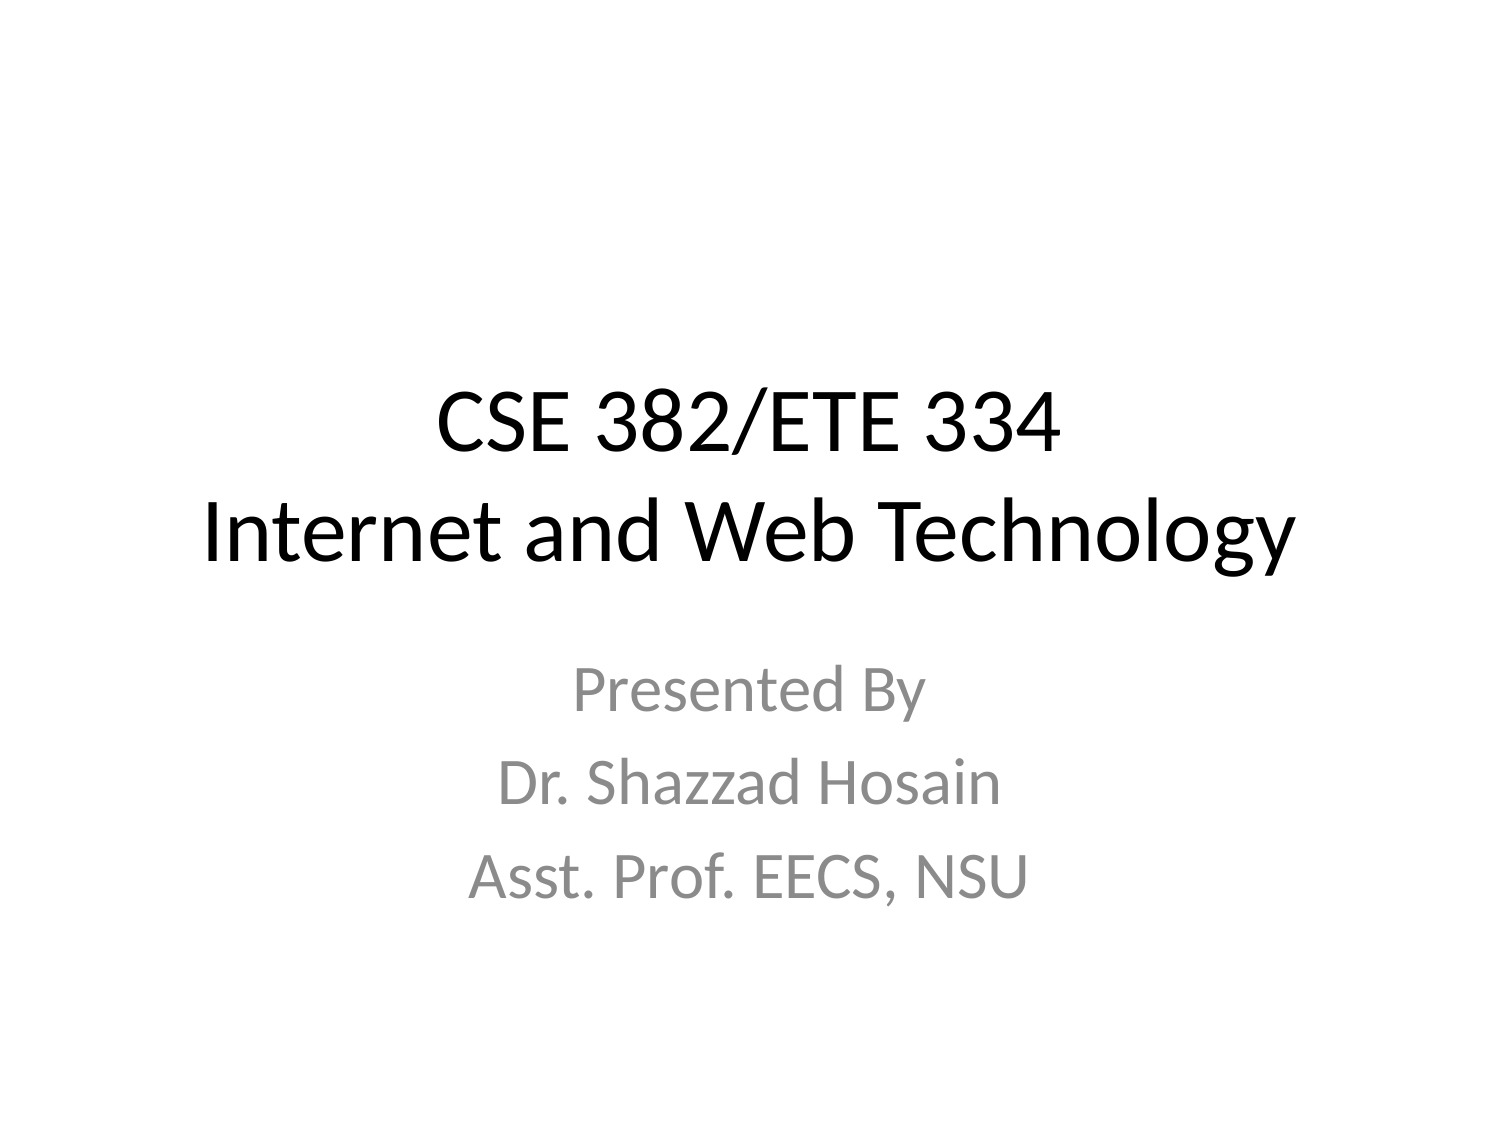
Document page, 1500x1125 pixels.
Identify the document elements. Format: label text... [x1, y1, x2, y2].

subtitle Presented By Dr. Shazzad Hosain Asst. Prof. EECS, NSU [225, 637, 1275, 925]
title CSE 382/ETE 334 Internet and Web Technology [112, 349, 1388, 591]
